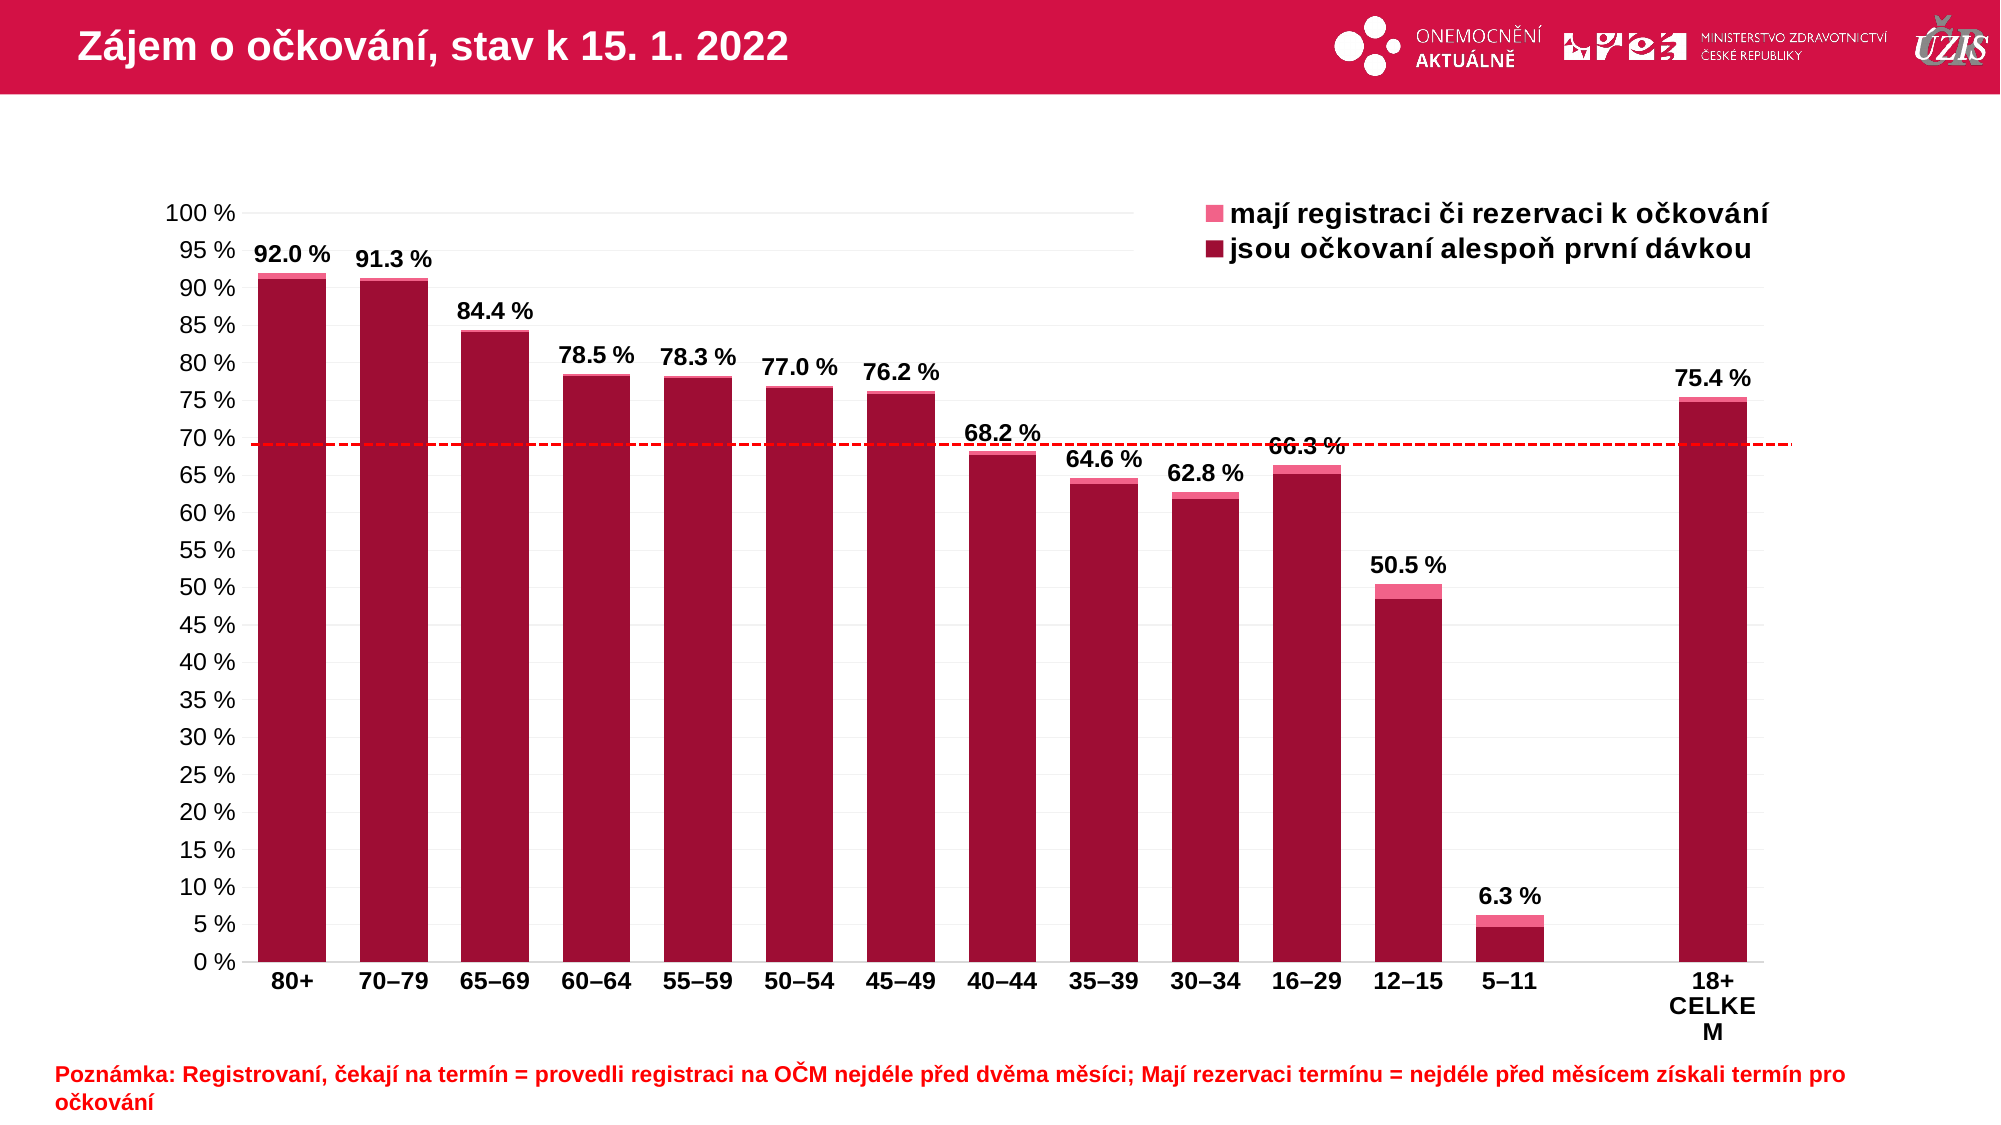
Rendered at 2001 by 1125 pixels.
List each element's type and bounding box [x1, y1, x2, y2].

picture [1334, 16, 1542, 76]
title [62, 0, 948, 95]
picture [1563, 31, 1888, 60]
picture [1915, 15, 1989, 66]
chart [163, 186, 1879, 1046]
text_box [40, 1052, 1962, 1123]
